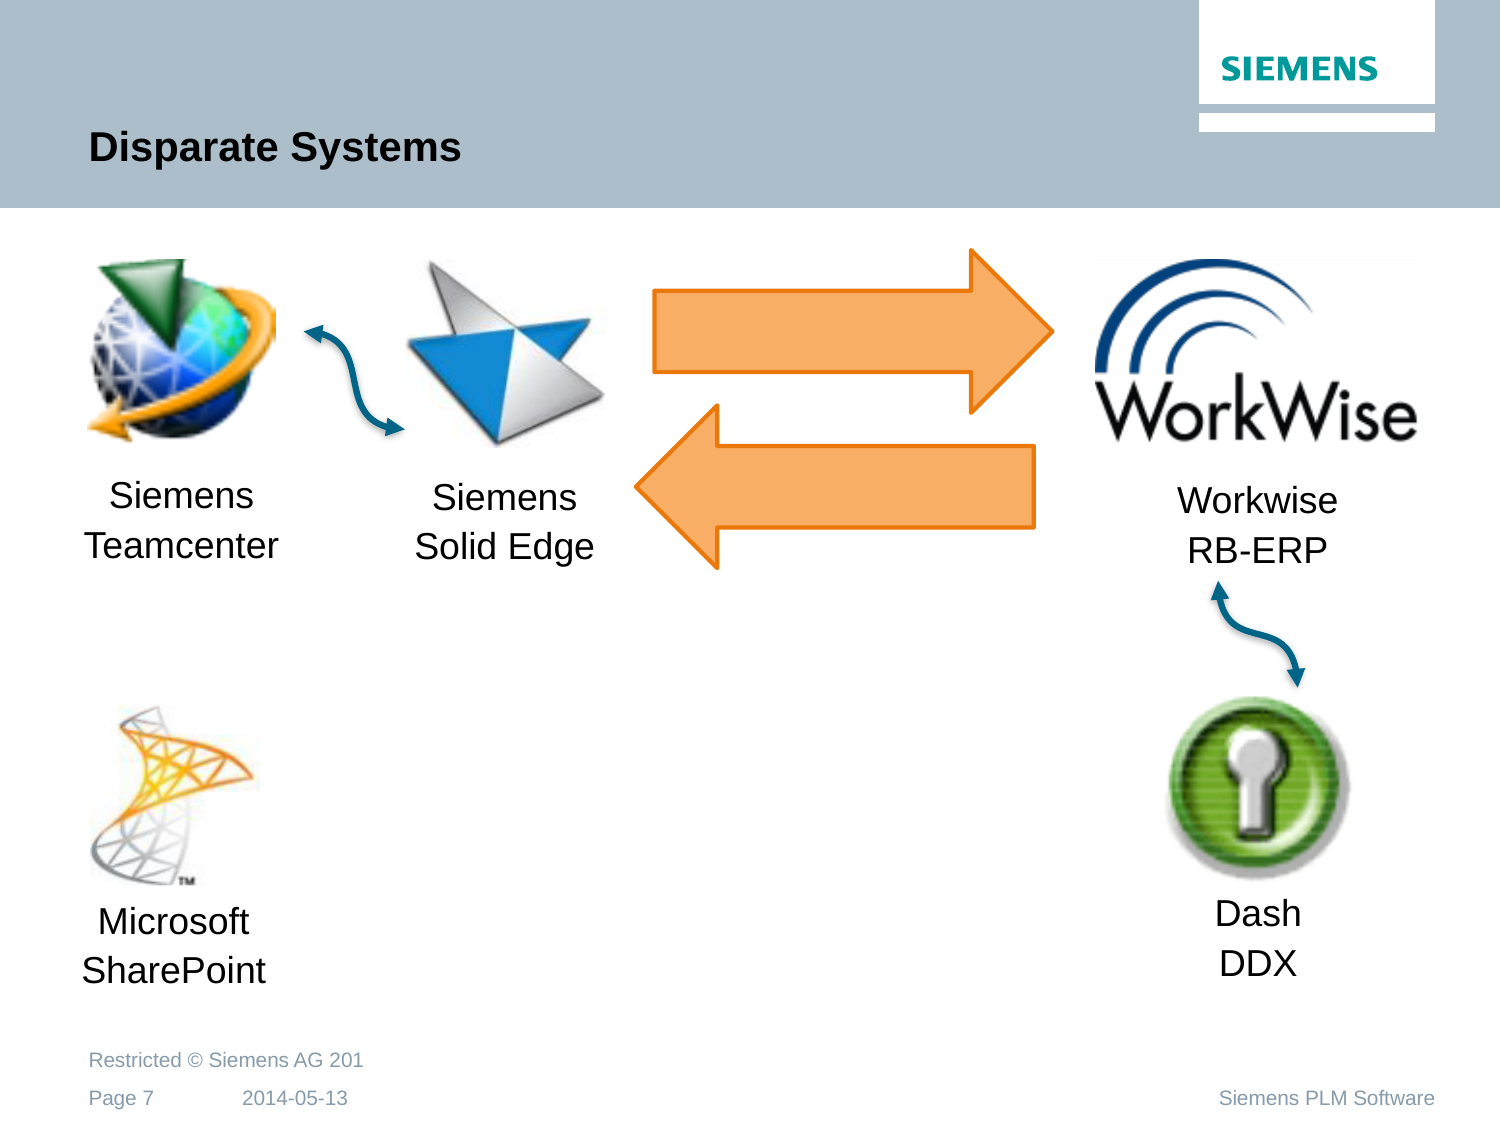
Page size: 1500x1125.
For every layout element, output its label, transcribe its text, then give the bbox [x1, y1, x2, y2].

text_box Microsoft SharePoint [73, 892, 274, 992]
text_box Siemens Teamcenter [81, 467, 282, 566]
text_box Dash DDX [1158, 890, 1359, 984]
text_box [652, 248, 1055, 415]
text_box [303, 331, 405, 430]
picture [1095, 259, 1421, 448]
text_box [633, 403, 1036, 571]
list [87, 259, 276, 448]
text_box Workwise RB-ERP [1158, 471, 1358, 572]
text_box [1204, 594, 1312, 675]
picture [1159, 696, 1356, 885]
picture [87, 702, 260, 891]
picture [404, 259, 605, 448]
title Disparate Systems [0, 0, 1500, 209]
text_box Siemens Solid Edge [404, 468, 605, 568]
